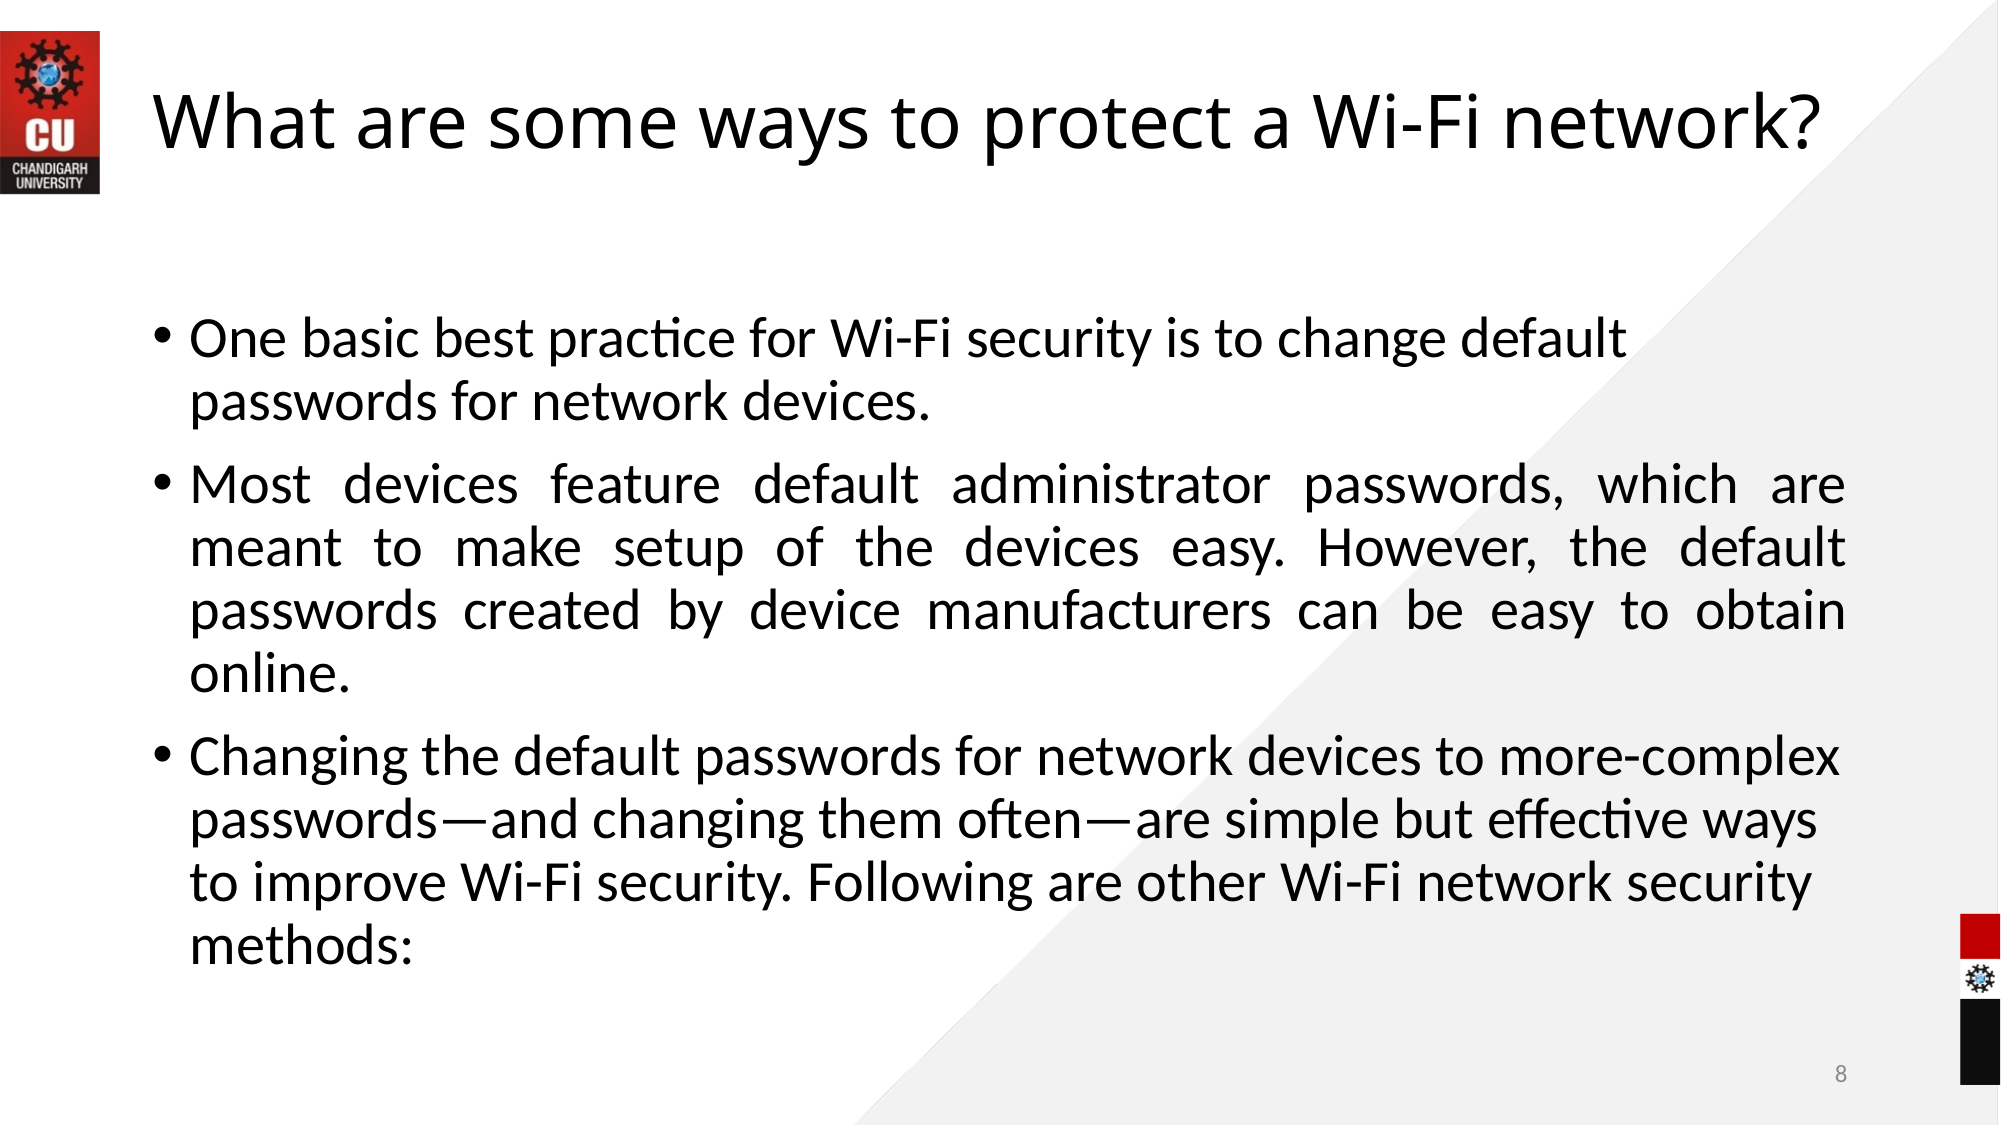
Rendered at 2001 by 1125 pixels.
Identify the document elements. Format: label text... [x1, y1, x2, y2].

picture [0, 0, 2001, 1125]
title What are some ways to protect a Wi-Fi network? [137, 59, 1863, 278]
slide_number 8 [1412, 1042, 1863, 1103]
list One basic best practice for Wi-Fi security is to change default passwords for network devices. Most devices feature default administrator passwords, which are meant to make setup of the devices easy. However, the default passwords created by device manufacturers can be easy to obtain online. Changing the default passwords for network devices to more-complex passwords—and changing them often—are simple but effective ways to improve Wi-Fi security. Following are other Wi-Fi network security methods: [137, 299, 1863, 1014]
